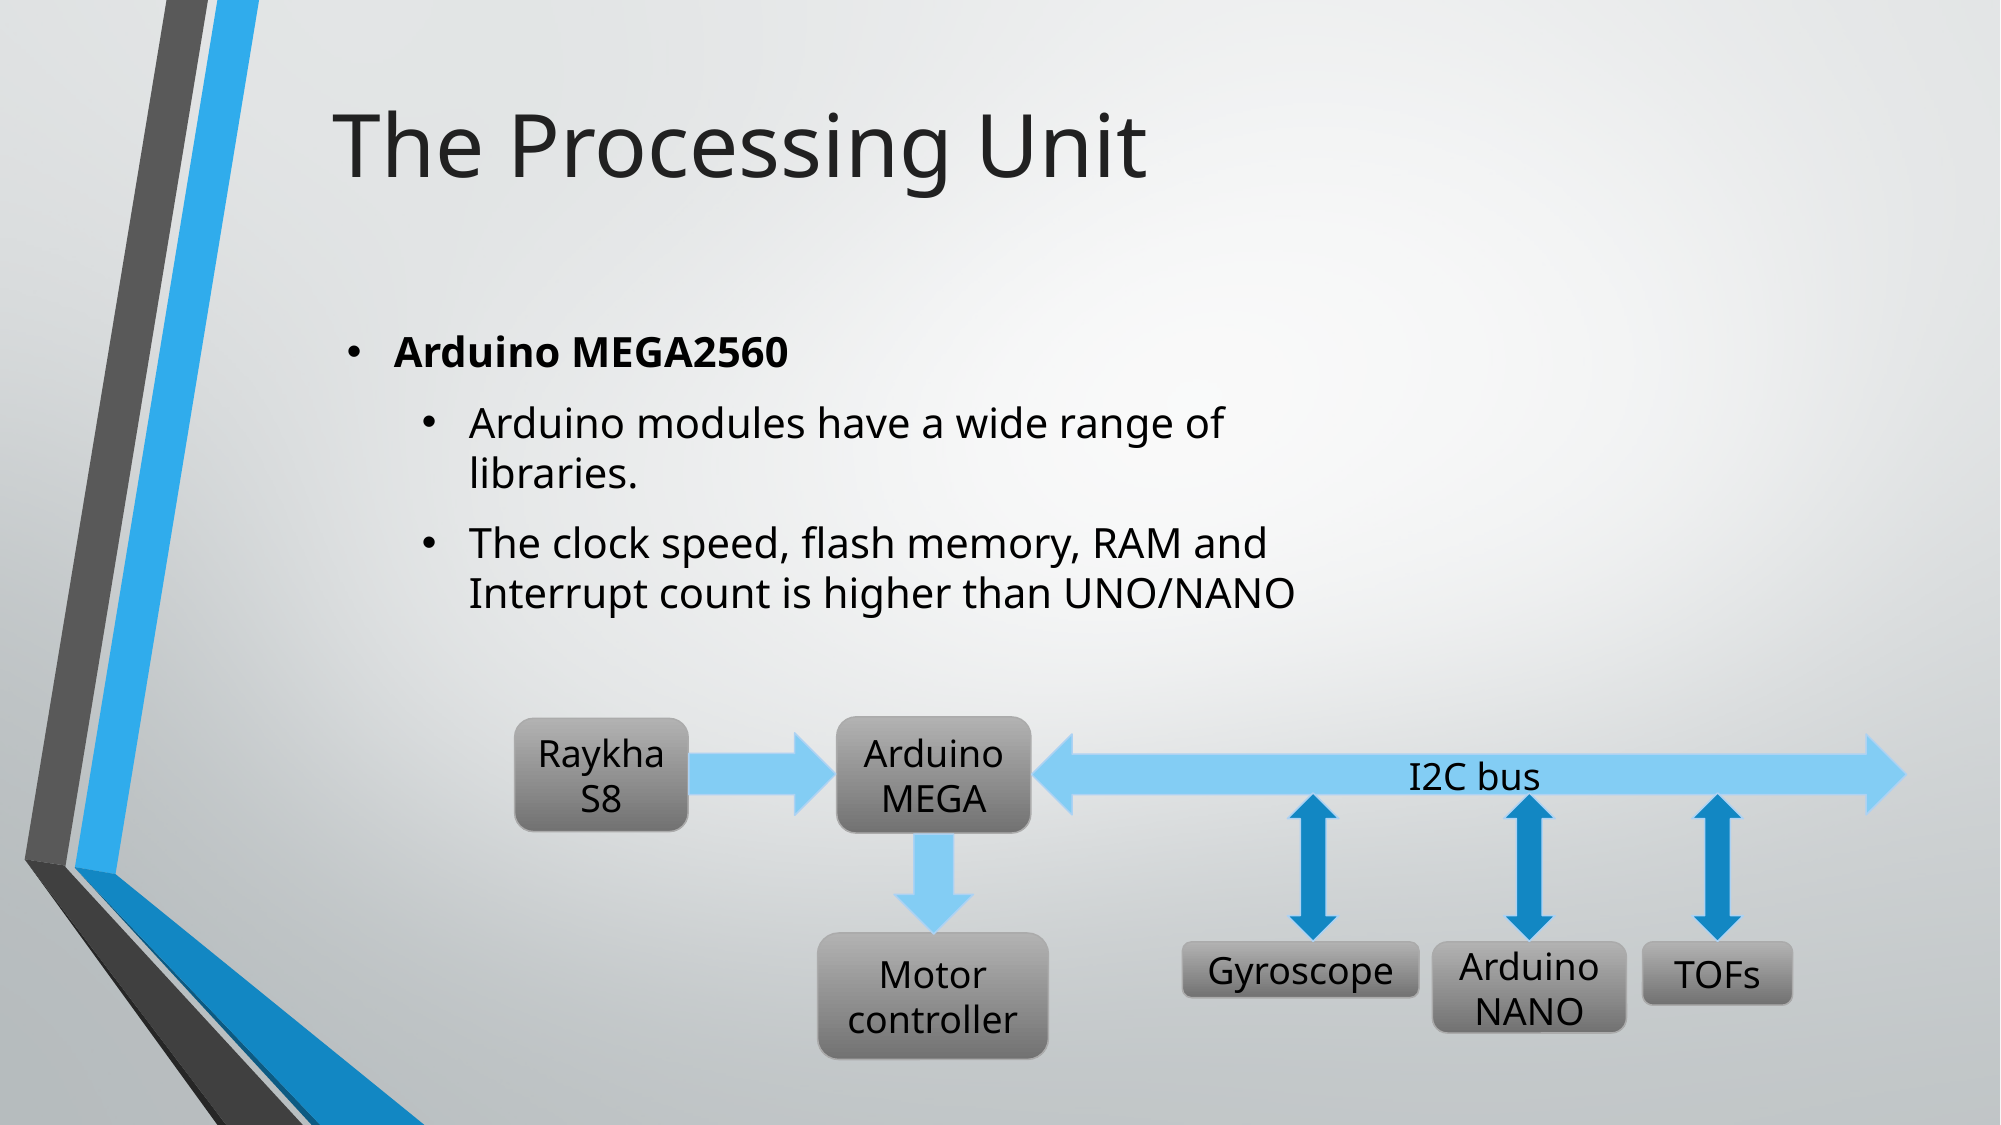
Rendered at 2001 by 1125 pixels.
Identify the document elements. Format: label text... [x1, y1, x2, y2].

text_box Arduino NANO [1431, 941, 1628, 1034]
text_box [1691, 792, 1745, 942]
text_box Raykha S8 [513, 717, 689, 833]
text_box Motor controller [816, 932, 1050, 1061]
text_box TOFs [1641, 941, 1794, 1006]
text_box [1675, 733, 1908, 816]
text_box [1286, 792, 1340, 942]
text_box Gyroscope [1181, 941, 1420, 999]
text_box I2C bus [1393, 745, 1675, 806]
text_box [1031, 733, 1393, 816]
text_box [1502, 792, 1556, 942]
text_box [688, 732, 837, 816]
text_box Arduino MEGA [835, 716, 1032, 834]
text_box [893, 833, 975, 935]
text_box Arduino MEGA2560 Arduino modules have a wide range of libraries. The clock speed, flash memory, RAM and Interrupt count is higher than UNO/NANO [331, 318, 1378, 625]
text_box The Processing Unit [317, 82, 1243, 203]
